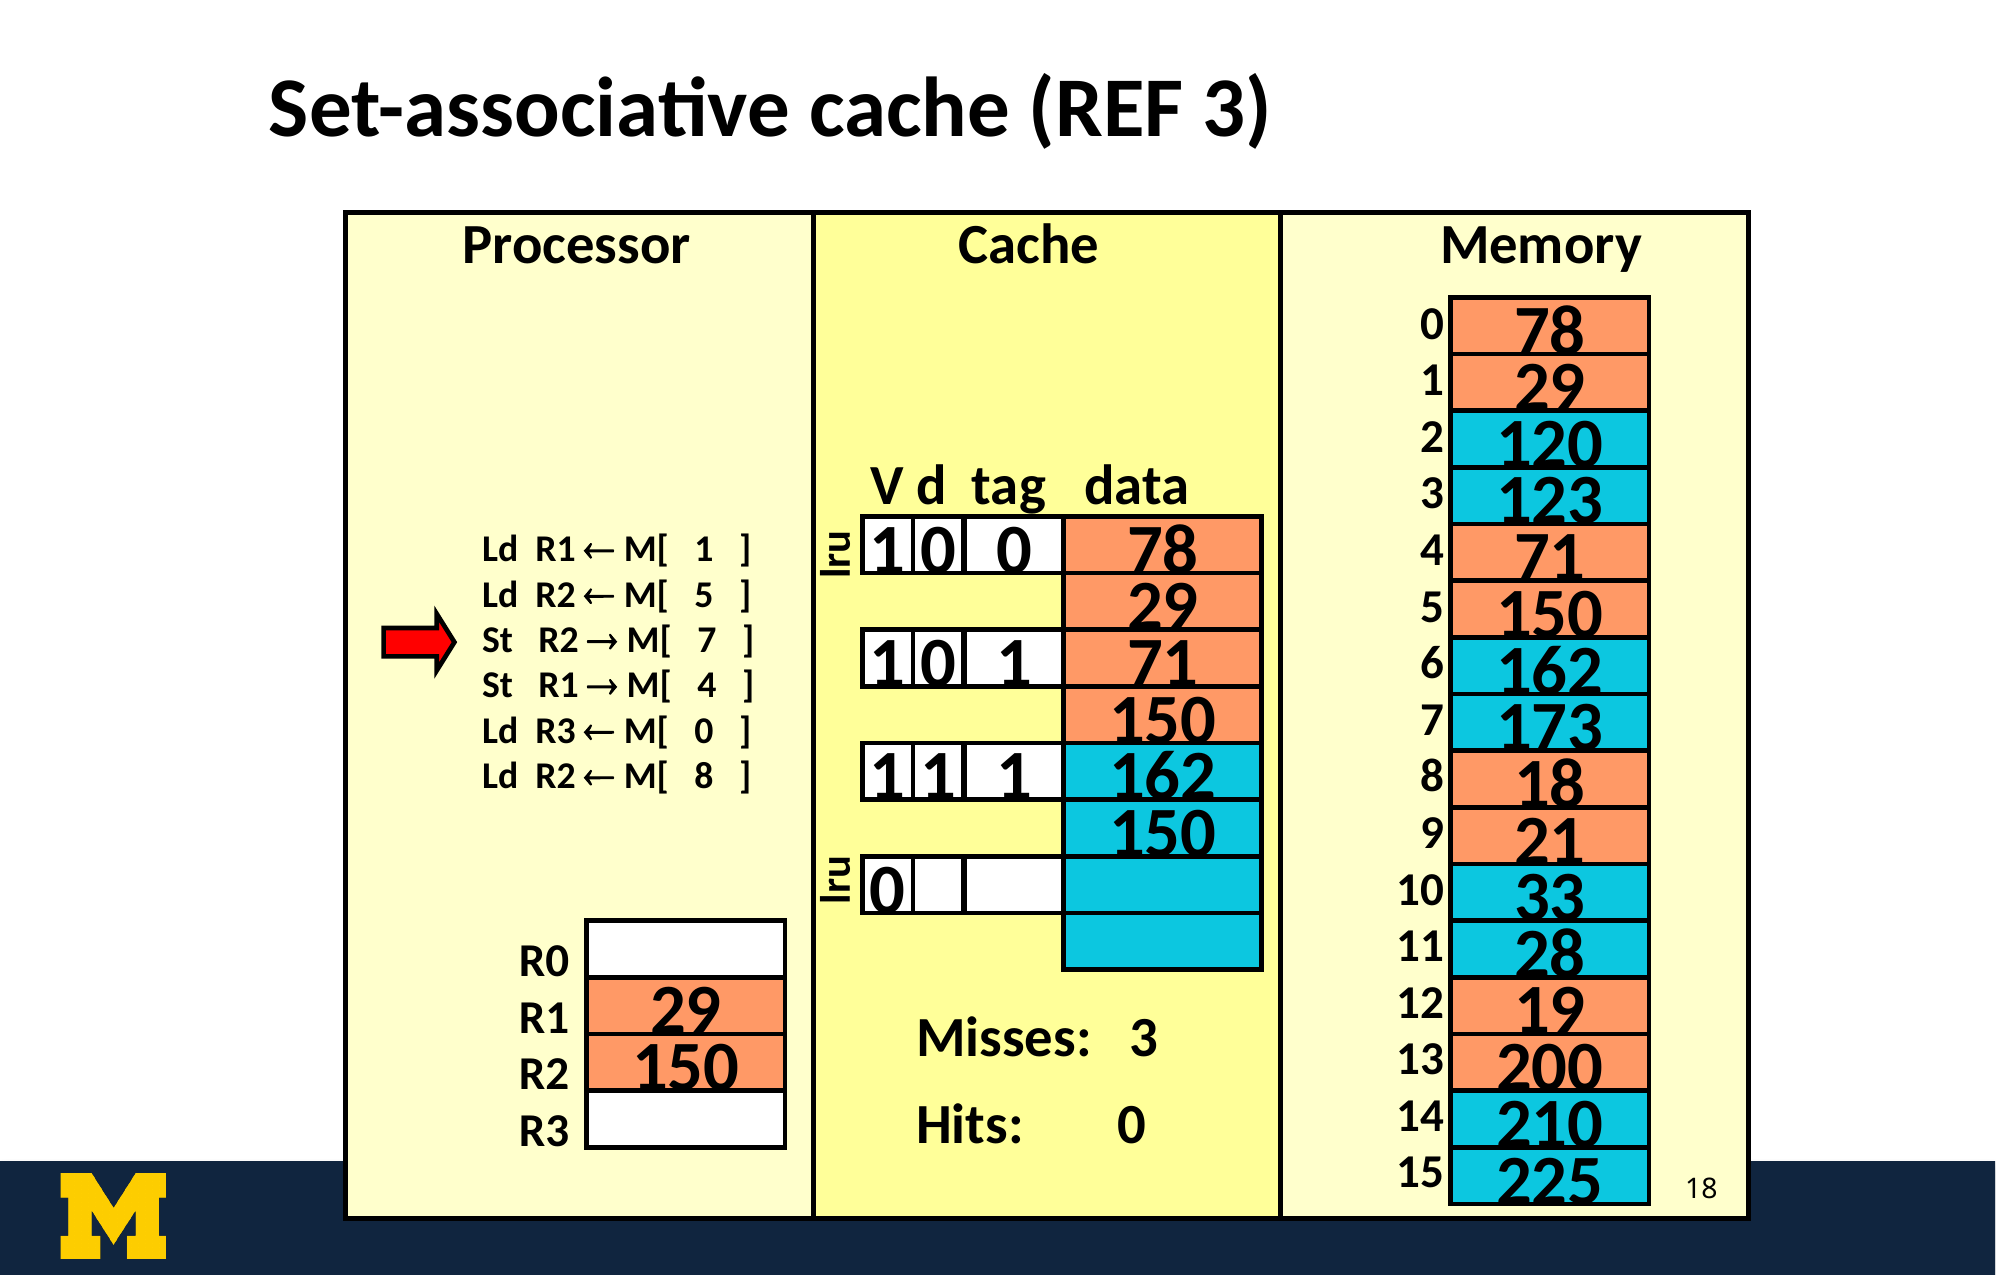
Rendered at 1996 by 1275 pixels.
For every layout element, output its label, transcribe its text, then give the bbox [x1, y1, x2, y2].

text_box 150 [586, 1034, 785, 1091]
text_box [1461, 212, 1749, 1219]
text_box 225 [1450, 1147, 1650, 1161]
text_box 78 [1063, 516, 1262, 573]
text_box 1 [862, 743, 914, 800]
text_box Memory [1423, 198, 1660, 284]
text_box 120 [1450, 410, 1650, 468]
text_box Misses: 3 Hits: 0 [899, 991, 1176, 1168]
text_box 0 1 2 3 4 5 6 7 8 9 10 11 12 13 14 15 [1379, 283, 1461, 1206]
text_box 71 [1063, 629, 1262, 686]
text_box Set-associative cache (REF 3) [254, 41, 1742, 161]
text_box 1 [964, 743, 1063, 800]
text_box Cache [941, 198, 1117, 284]
text_box 0 [914, 629, 964, 687]
text_box [914, 856, 964, 914]
text_box 1 [868, 516, 914, 574]
text_box 28 [1450, 920, 1650, 978]
text_box 78 [1450, 297, 1650, 355]
text_box V d tag data [824, 439, 1236, 525]
text_box [1280, 212, 1450, 1219]
text_box 162 [1063, 743, 1262, 799]
text_box 0 [868, 856, 914, 914]
text_box [383, 613, 455, 671]
text_box 150 [1063, 799, 1262, 856]
text_box 200 [1450, 1034, 1650, 1091]
text_box Ld R1  M[ 1 ] Ld R2  M[ 5 ] St R2  M[ 7 ] St R1  M[ 4 ] Ld R3  M[ 0 ] Ld R2  M[ 8 ] [465, 515, 772, 805]
text_box 150 [1063, 686, 1262, 743]
text_box 1 [914, 743, 964, 800]
text_box Processor [445, 198, 709, 284]
text_box 19 [1461, 978, 1650, 1034]
text_box [964, 856, 1063, 914]
text_box 123 [1461, 468, 1650, 524]
text_box 0 [914, 516, 964, 574]
text_box 71 [1450, 524, 1650, 581]
text_box 210 [1461, 1091, 1650, 1147]
text_box [1063, 913, 1262, 970]
text_box [1063, 856, 1262, 913]
text_box 29 [586, 977, 785, 1034]
text_box 29 [1461, 355, 1650, 410]
text_box [814, 212, 1280, 1219]
text_box 1 [964, 629, 1063, 687]
text_box 1 [862, 629, 914, 687]
text_box 18 [1461, 751, 1650, 807]
text_box [587, 1091, 785, 1148]
text_box 21 [1450, 807, 1650, 865]
text_box lru [798, 839, 868, 922]
text_box 173 [1450, 694, 1650, 751]
text_box lru [798, 513, 868, 596]
text_box 0 [964, 525, 1063, 574]
text_box 18 [1450, 1161, 1735, 1250]
text_box [345, 212, 814, 1219]
text_box 162 [1461, 637, 1650, 694]
text_box 29 [1063, 573, 1262, 629]
text_box R0 R1 R2 R3 [502, 920, 587, 1165]
text_box [587, 920, 785, 977]
text_box 33 [1461, 865, 1650, 920]
text_box 150 [1461, 581, 1650, 637]
